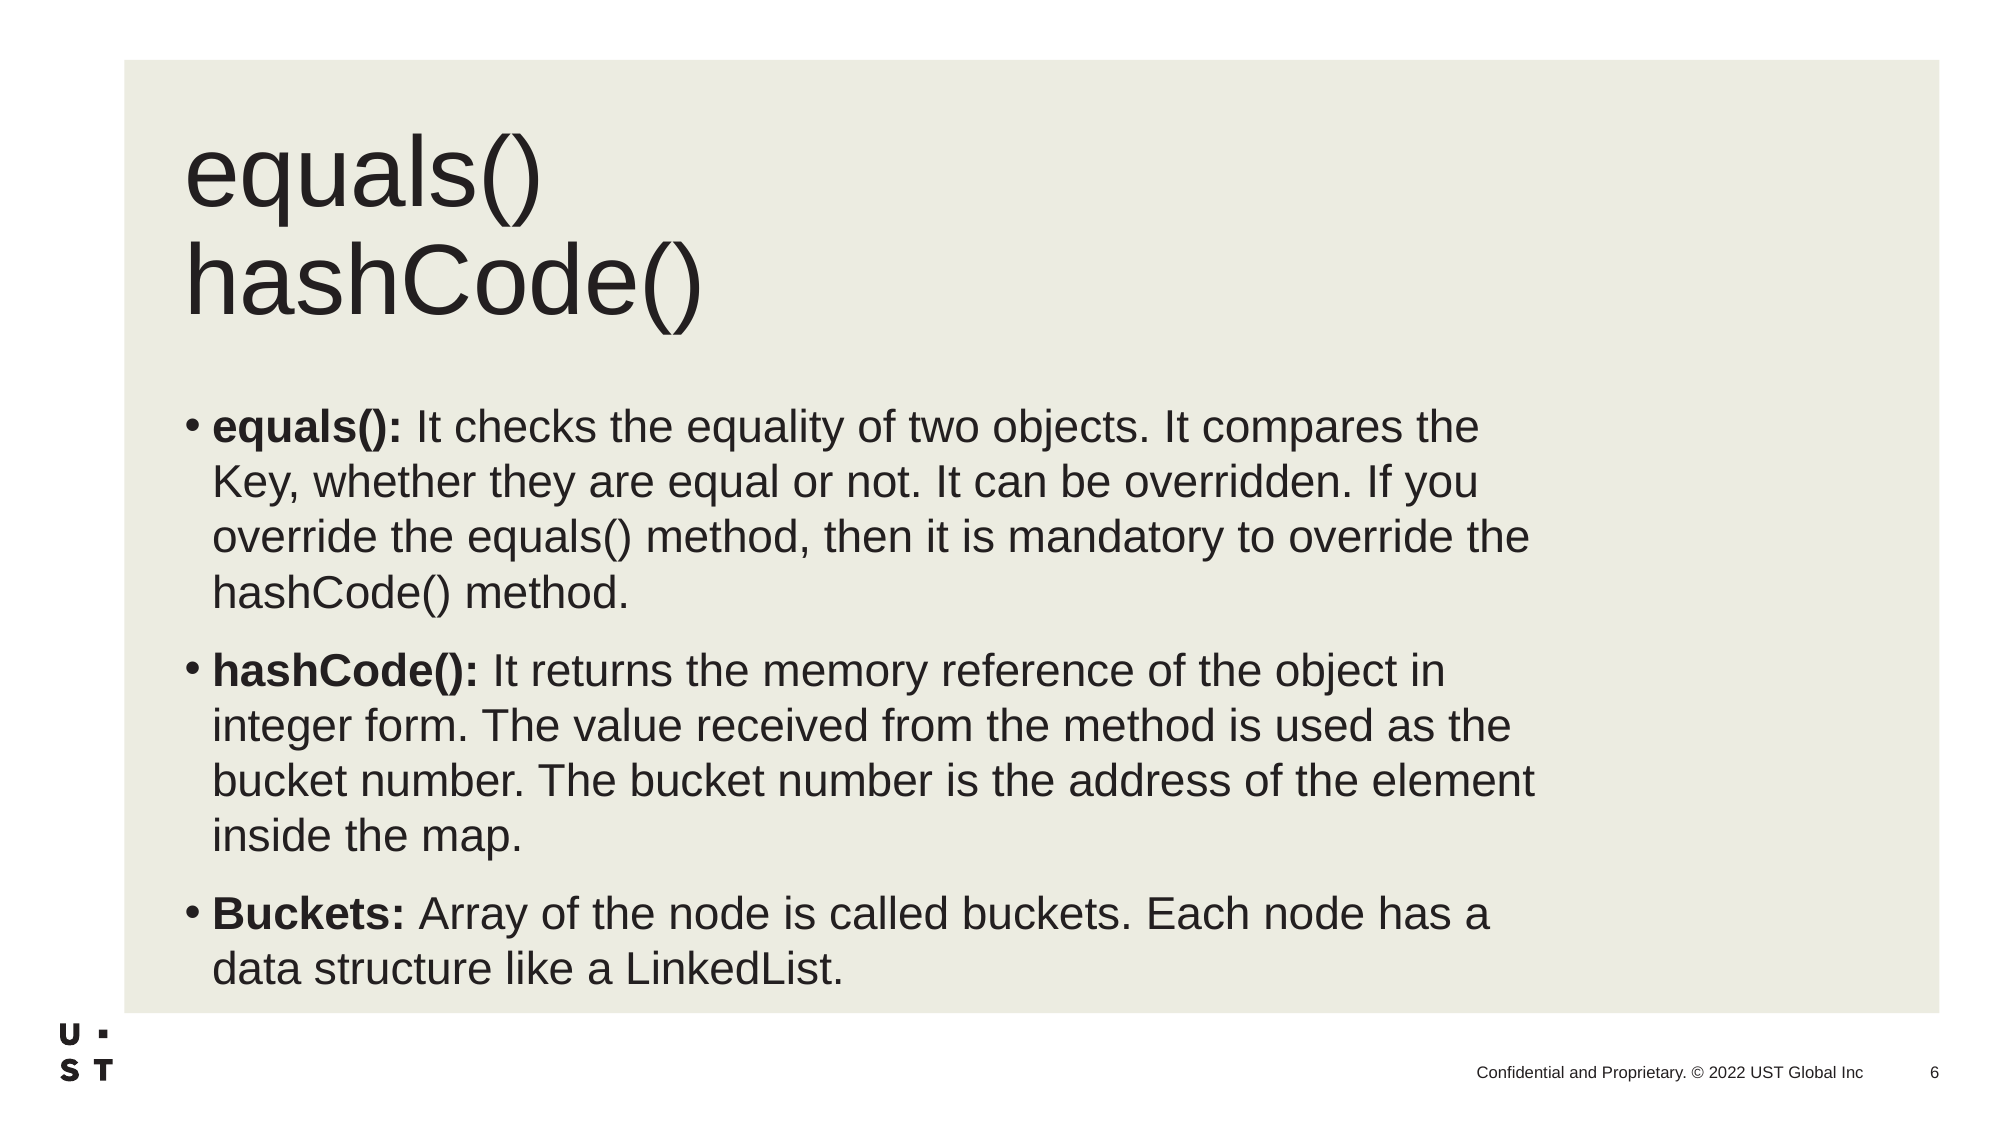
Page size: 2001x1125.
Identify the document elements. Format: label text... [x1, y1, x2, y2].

list equals(): It checks the equality of two objects. It compares the Key, whether they are equal or not. It can be overridden. If you override the equals() method, then it is mandatory to override the hashCode() method. hashCode(): It returns the memory reference of the object in integer form. The value received from the method is used as the bucket number. The bucket number is the address of the element inside the map. Buckets: Array of the node is called buckets. Each node has a data structure like a LinkedList. [184, 396, 1580, 998]
title equals() hashCode() [184, 120, 1580, 396]
